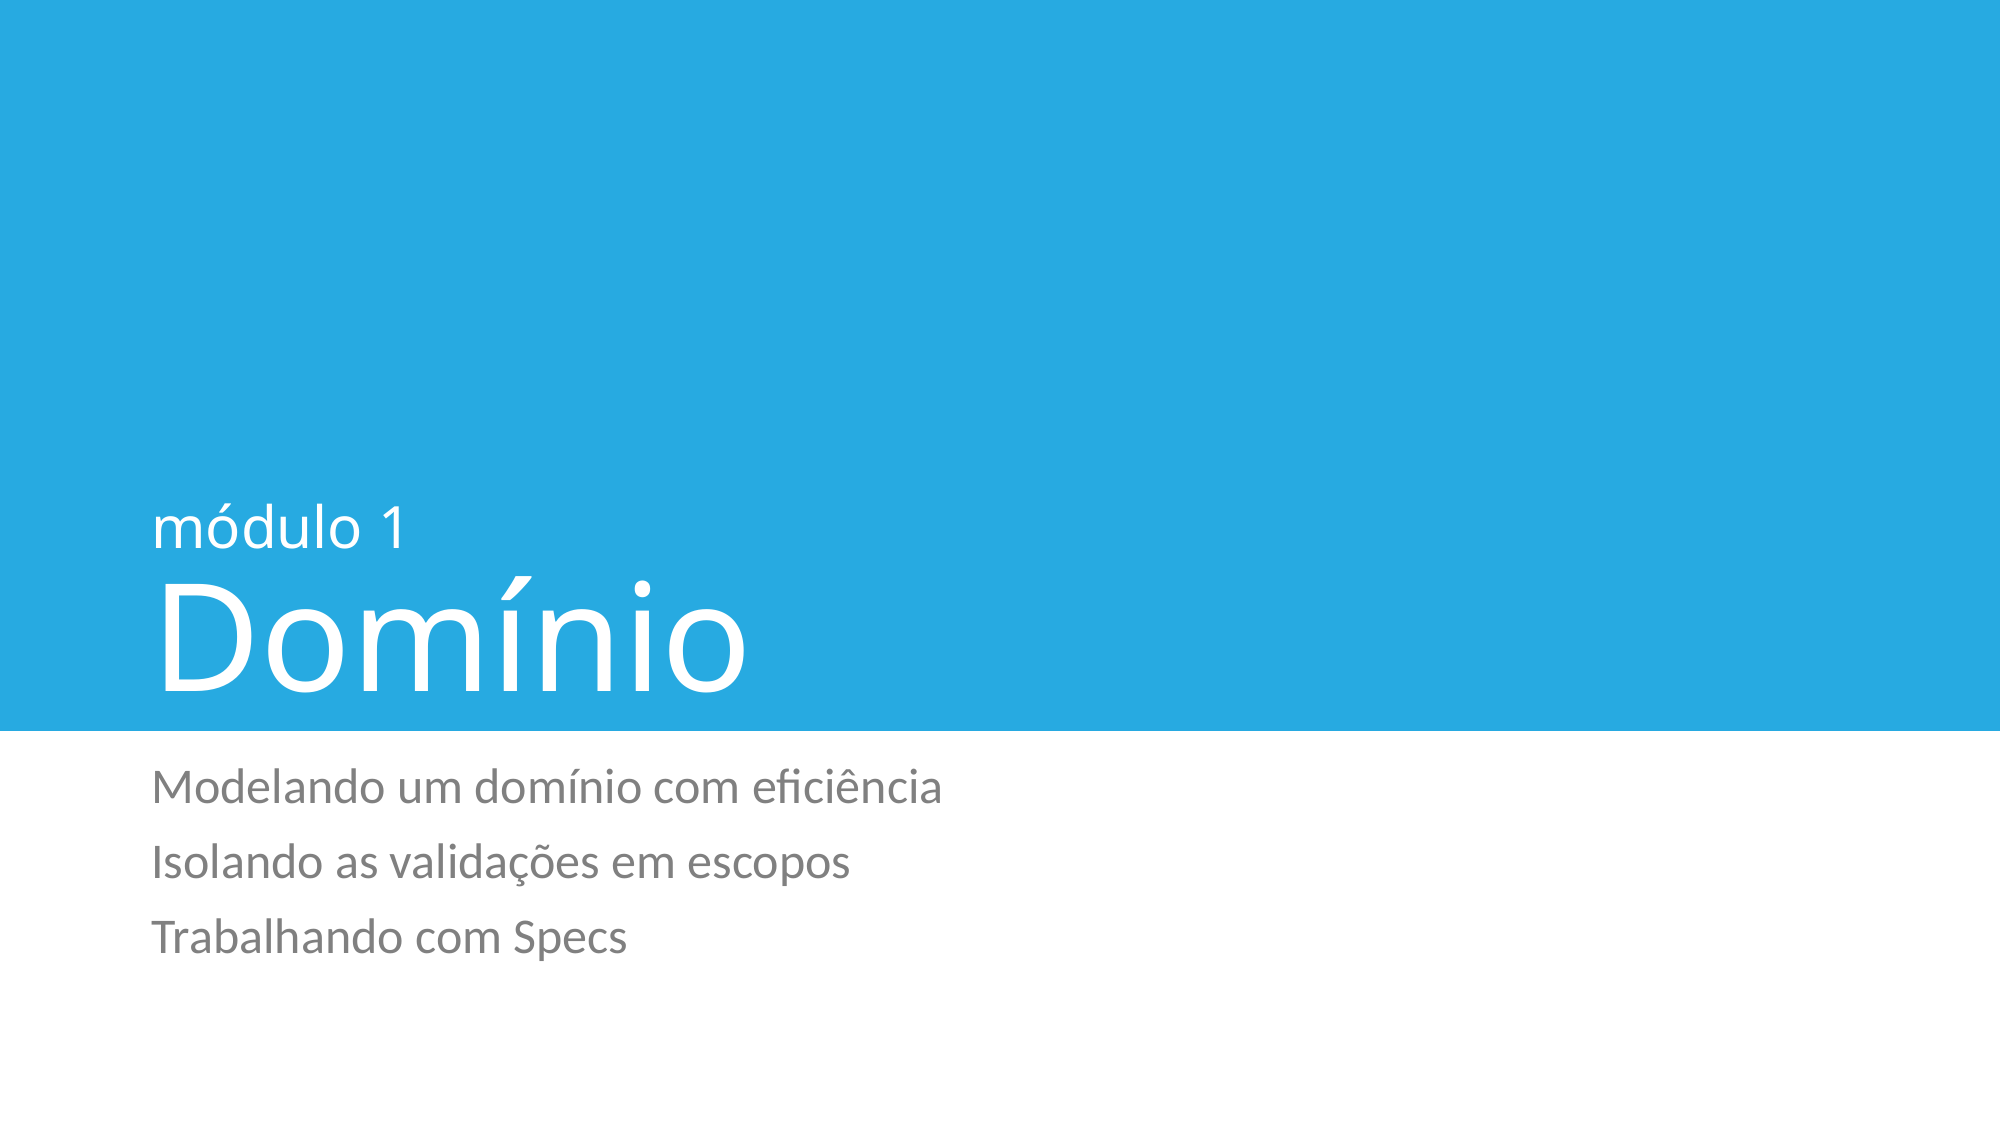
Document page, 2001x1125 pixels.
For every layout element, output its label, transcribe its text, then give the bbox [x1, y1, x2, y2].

list Modelando um domínio com eficiência Isolando as validações em escopos Trabalhando com Specs [136, 752, 1862, 999]
text_box [0, 0, 2000, 732]
title módulo 1 Domínio [136, 280, 1862, 731]
